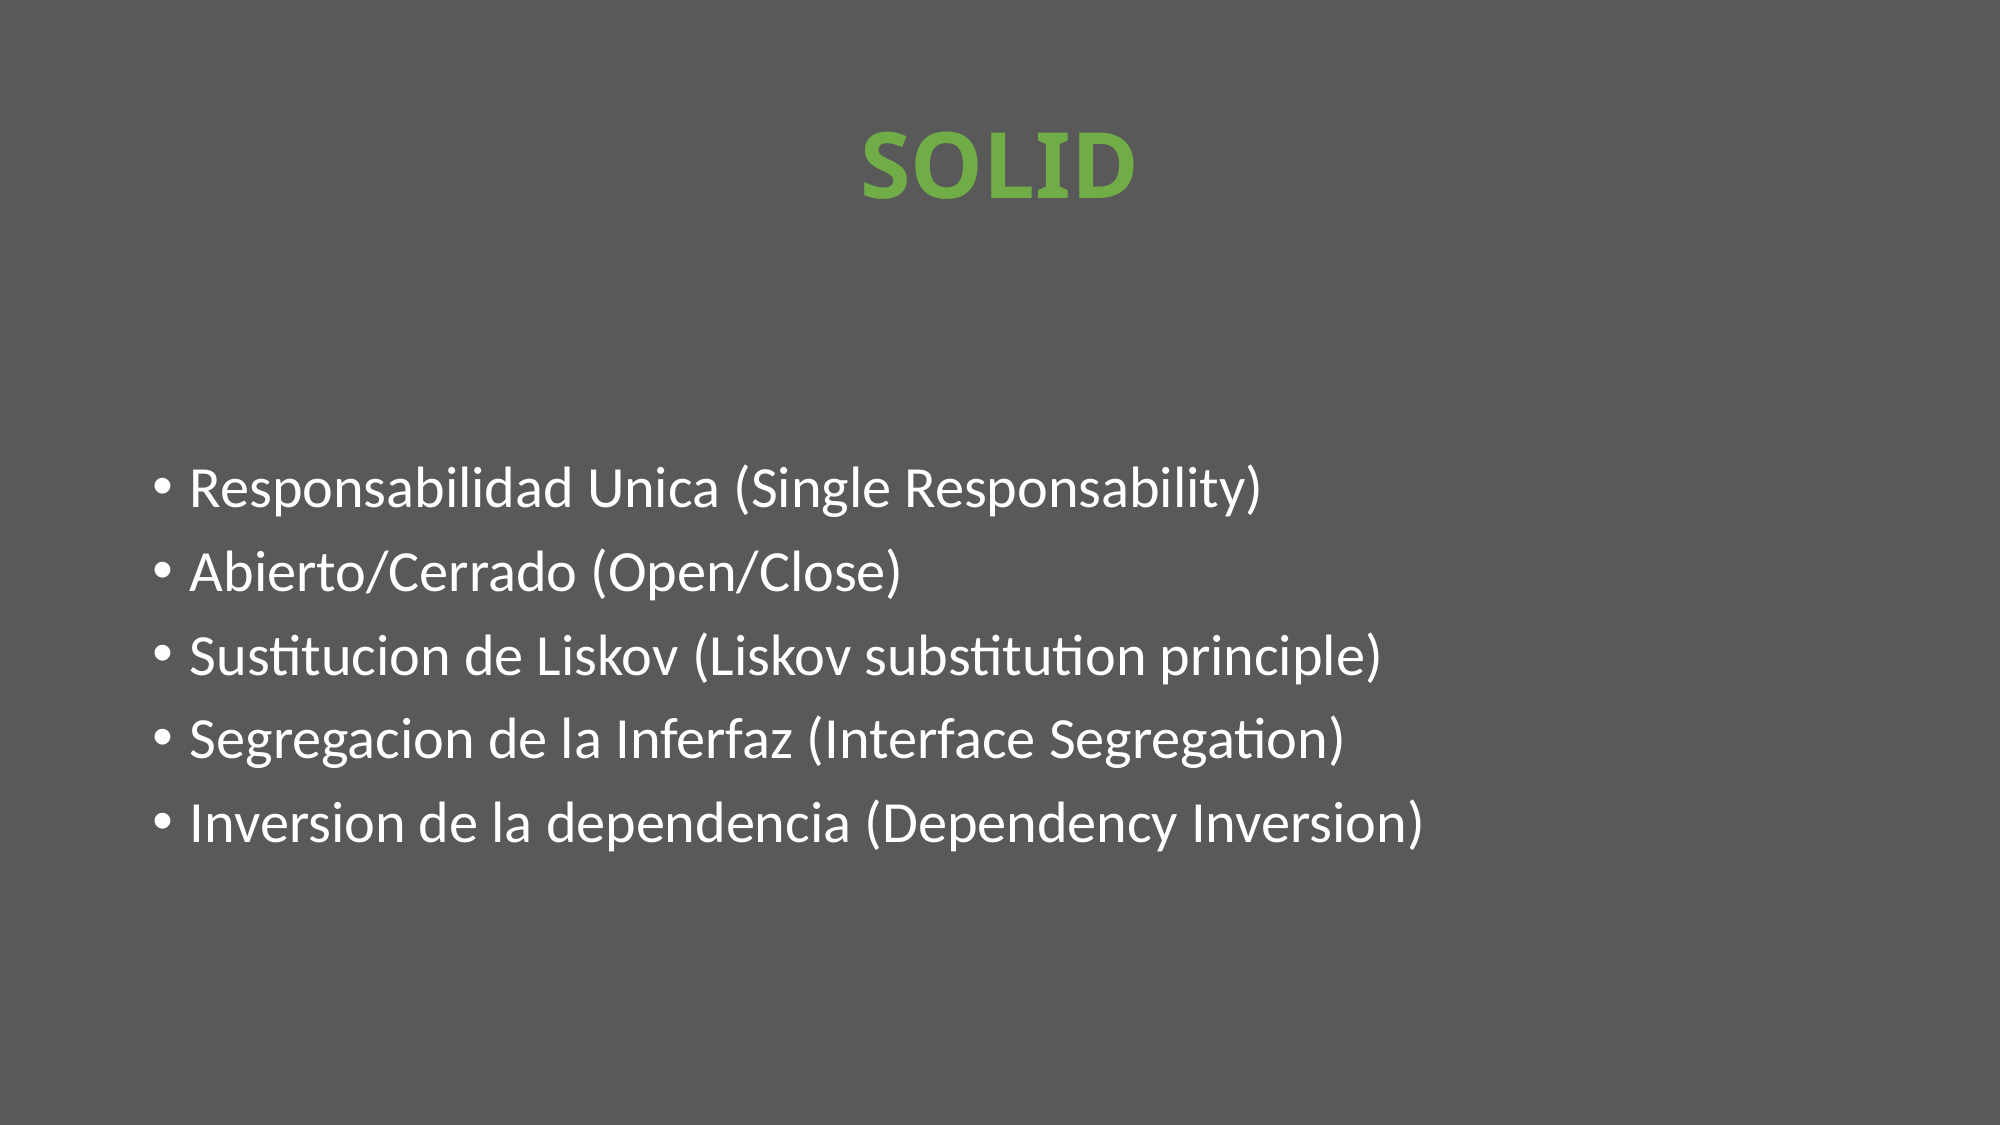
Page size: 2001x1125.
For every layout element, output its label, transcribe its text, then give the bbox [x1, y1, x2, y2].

title SOLID [137, 59, 1863, 278]
list Responsabilidad Unica (Single Responsability) Abierto/Cerrado (Open/Close) Sustitucion de Liskov (Liskov substitution principle) Segregacion de la Inferfaz (Interface Segregation) Inversion de la dependencia (Dependency Inversion) [137, 299, 1863, 1014]
